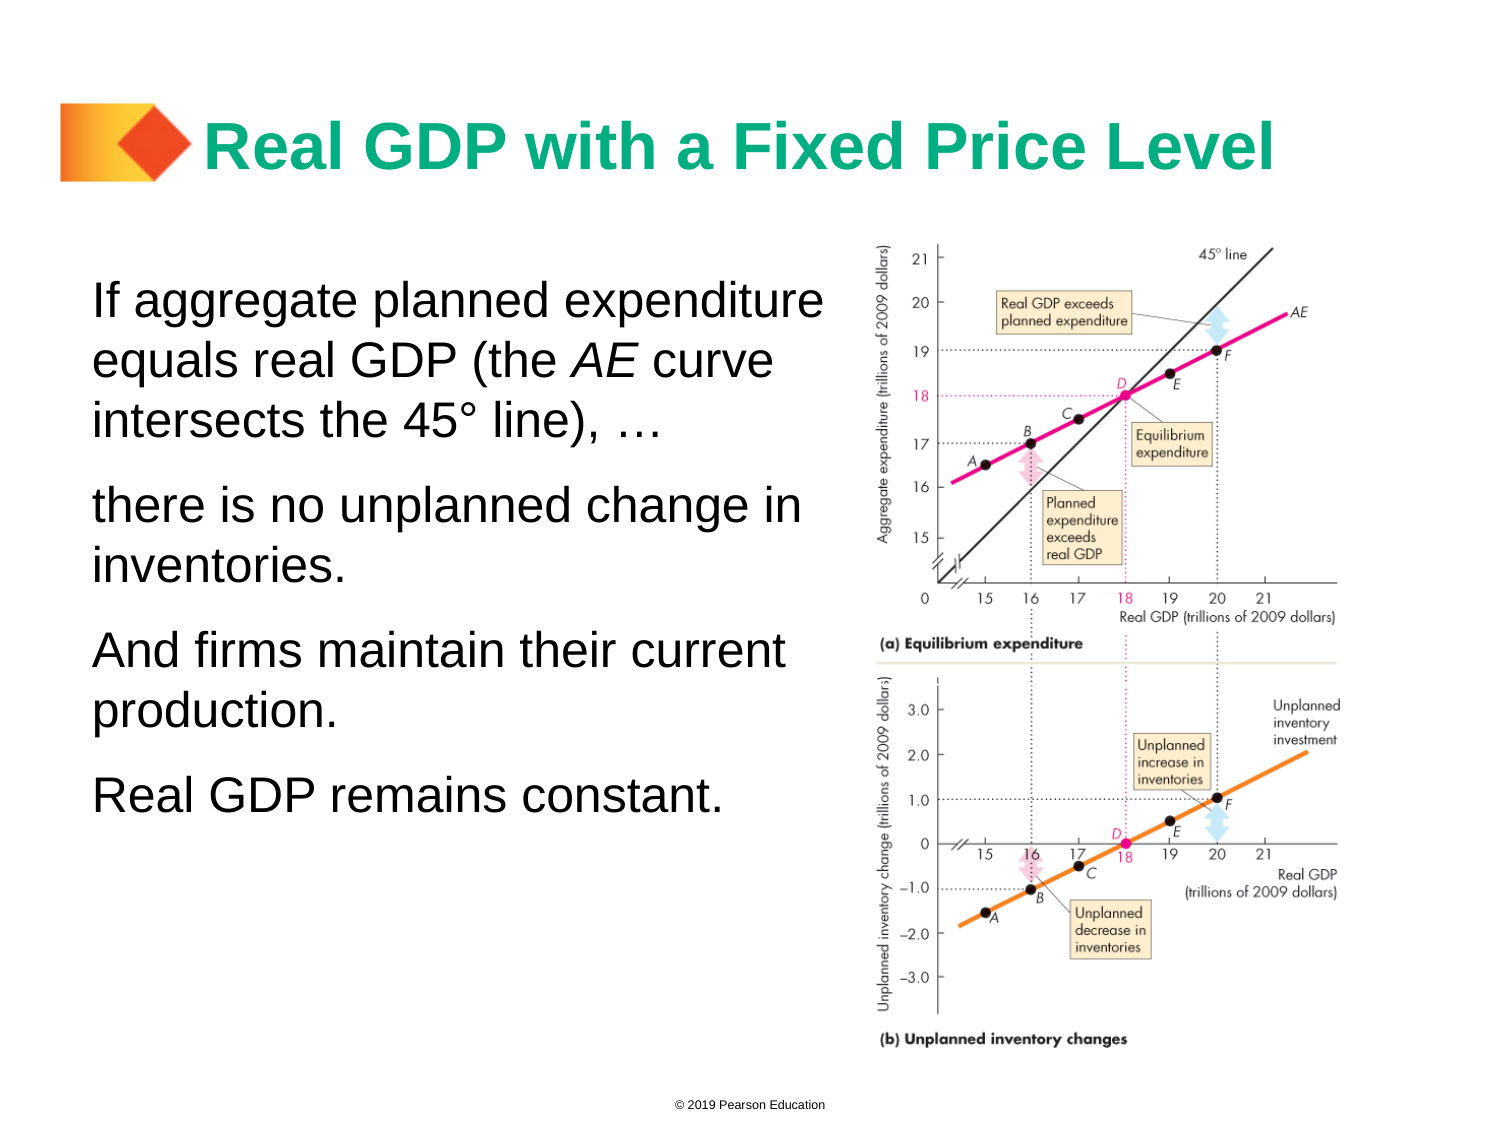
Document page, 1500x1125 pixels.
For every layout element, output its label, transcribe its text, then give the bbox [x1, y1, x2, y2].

picture [59, 102, 188, 184]
title Real GDP with a Fixed Price Level [188, 50, 1364, 236]
picture [867, 235, 1353, 1057]
list If aggregate planned expenditure equals real GDP (the AE curve intersects the 45° line), … there is no unplanned change in inventories. And firms maintain their current production. Real GDP remains constant. [59, 259, 845, 1003]
